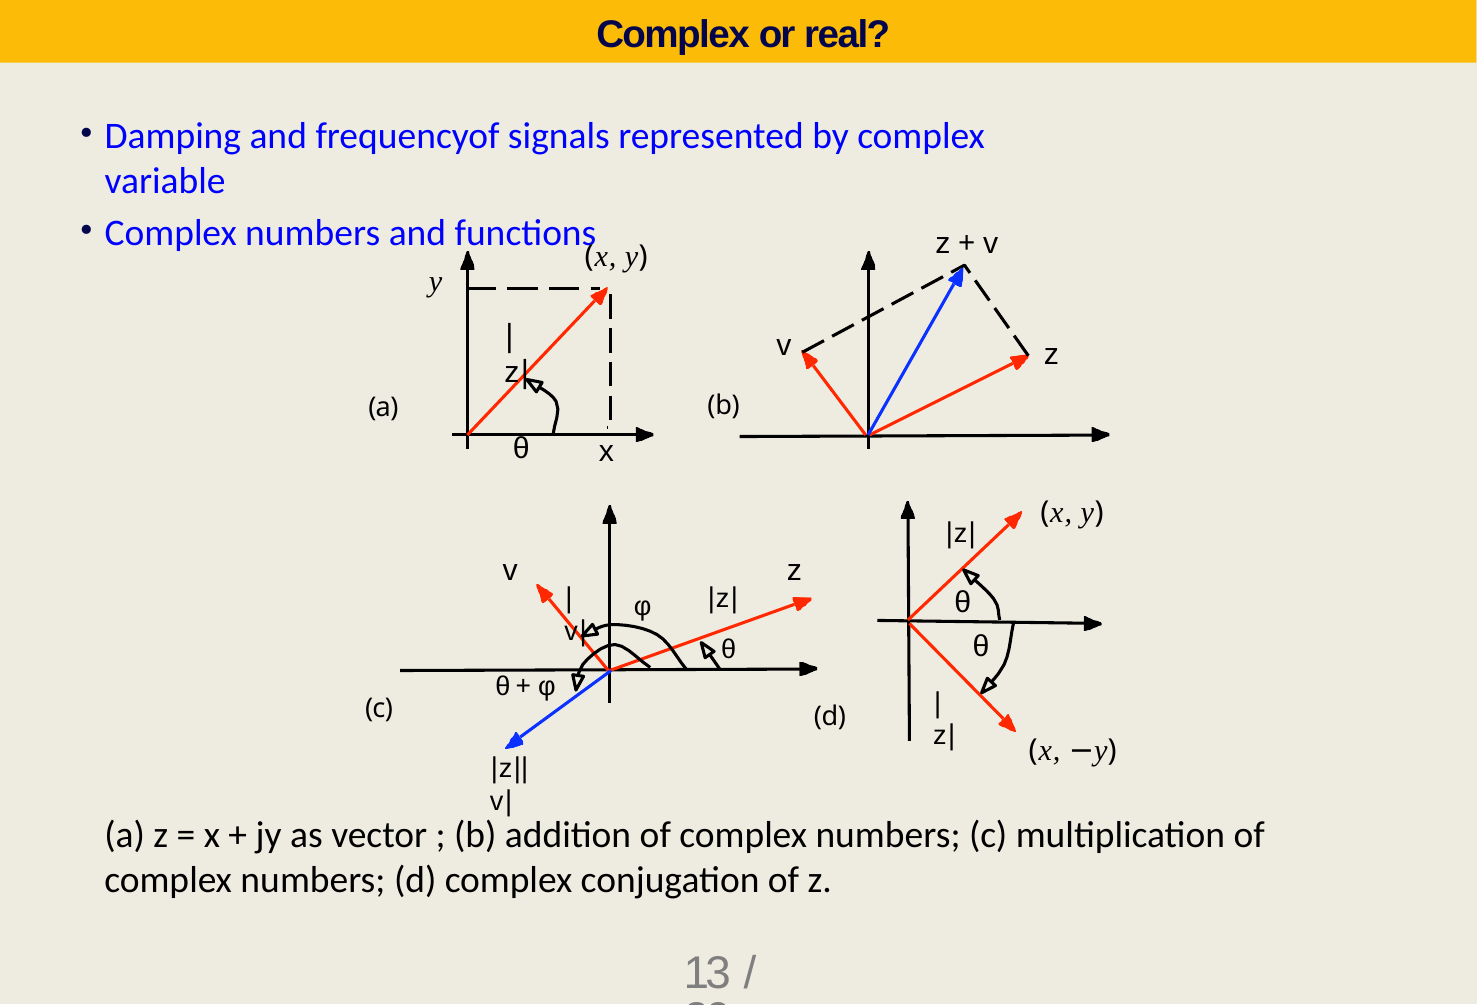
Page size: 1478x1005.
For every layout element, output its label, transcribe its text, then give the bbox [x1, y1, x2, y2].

text_box [536, 584, 553, 603]
text_box [792, 597, 812, 611]
text_box [606, 294, 611, 428]
text_box [582, 624, 598, 637]
text_box |v| [562, 578, 596, 646]
text_box |z| θ [502, 313, 539, 465]
text_box [1004, 511, 1022, 529]
text_box [801, 350, 818, 369]
text_box [1010, 358, 1029, 370]
text_box [701, 642, 715, 658]
text_box [590, 287, 608, 305]
title Complex or real? [594, 6, 899, 102]
text_box (c) [362, 688, 400, 724]
text_box [602, 505, 617, 524]
text_box [526, 379, 543, 392]
text_box [861, 251, 876, 270]
text_box [460, 251, 475, 270]
text_box [539, 387, 558, 435]
text_box [981, 678, 996, 693]
text_box (x, y) [582, 234, 658, 273]
text_box y [426, 258, 447, 298]
text_box z [1041, 332, 1061, 371]
slide_number 13 / 20 [679, 950, 810, 1005]
text_box v [774, 322, 794, 362]
text_box (x, −y) [1026, 728, 1126, 767]
text_box (a) [366, 386, 404, 422]
text_box [635, 427, 654, 442]
text_box v [500, 547, 520, 587]
text_box [802, 274, 951, 356]
text_box θ + φ [493, 665, 561, 701]
text_box |z| θ [706, 560, 740, 664]
text_box [900, 501, 915, 519]
text_box Damping and frequencyof signals represented by complex variable Complex numbers and functions [74, 102, 1103, 253]
text_box (d) [811, 696, 852, 732]
text_box [1091, 427, 1110, 442]
text_box [595, 624, 687, 669]
text_box [998, 714, 1016, 732]
text_box (b) [705, 385, 745, 421]
text_box (x, y) [1038, 489, 1114, 529]
text_box [991, 623, 1014, 682]
text_box [948, 268, 964, 287]
text_box x [596, 428, 619, 468]
text_box [990, 594, 1000, 621]
text_box z [784, 547, 804, 587]
text_box [578, 644, 651, 676]
text_box |z| θ θ [943, 513, 990, 663]
text_box [799, 662, 818, 677]
text_box [572, 674, 584, 691]
text_box |z||v| [487, 748, 551, 807]
text_box φ [631, 586, 653, 621]
text_box [505, 732, 524, 748]
text_box z + v [933, 220, 1005, 260]
text_box |z| [931, 683, 965, 751]
text_box [914, 265, 1031, 359]
text_box [1083, 616, 1102, 631]
text_box (a) z = x + jy as vector ; (b) addition of complex numbers; (c) multiplication of complex numbers; (d) complex conjugation of z. [102, 807, 1338, 901]
